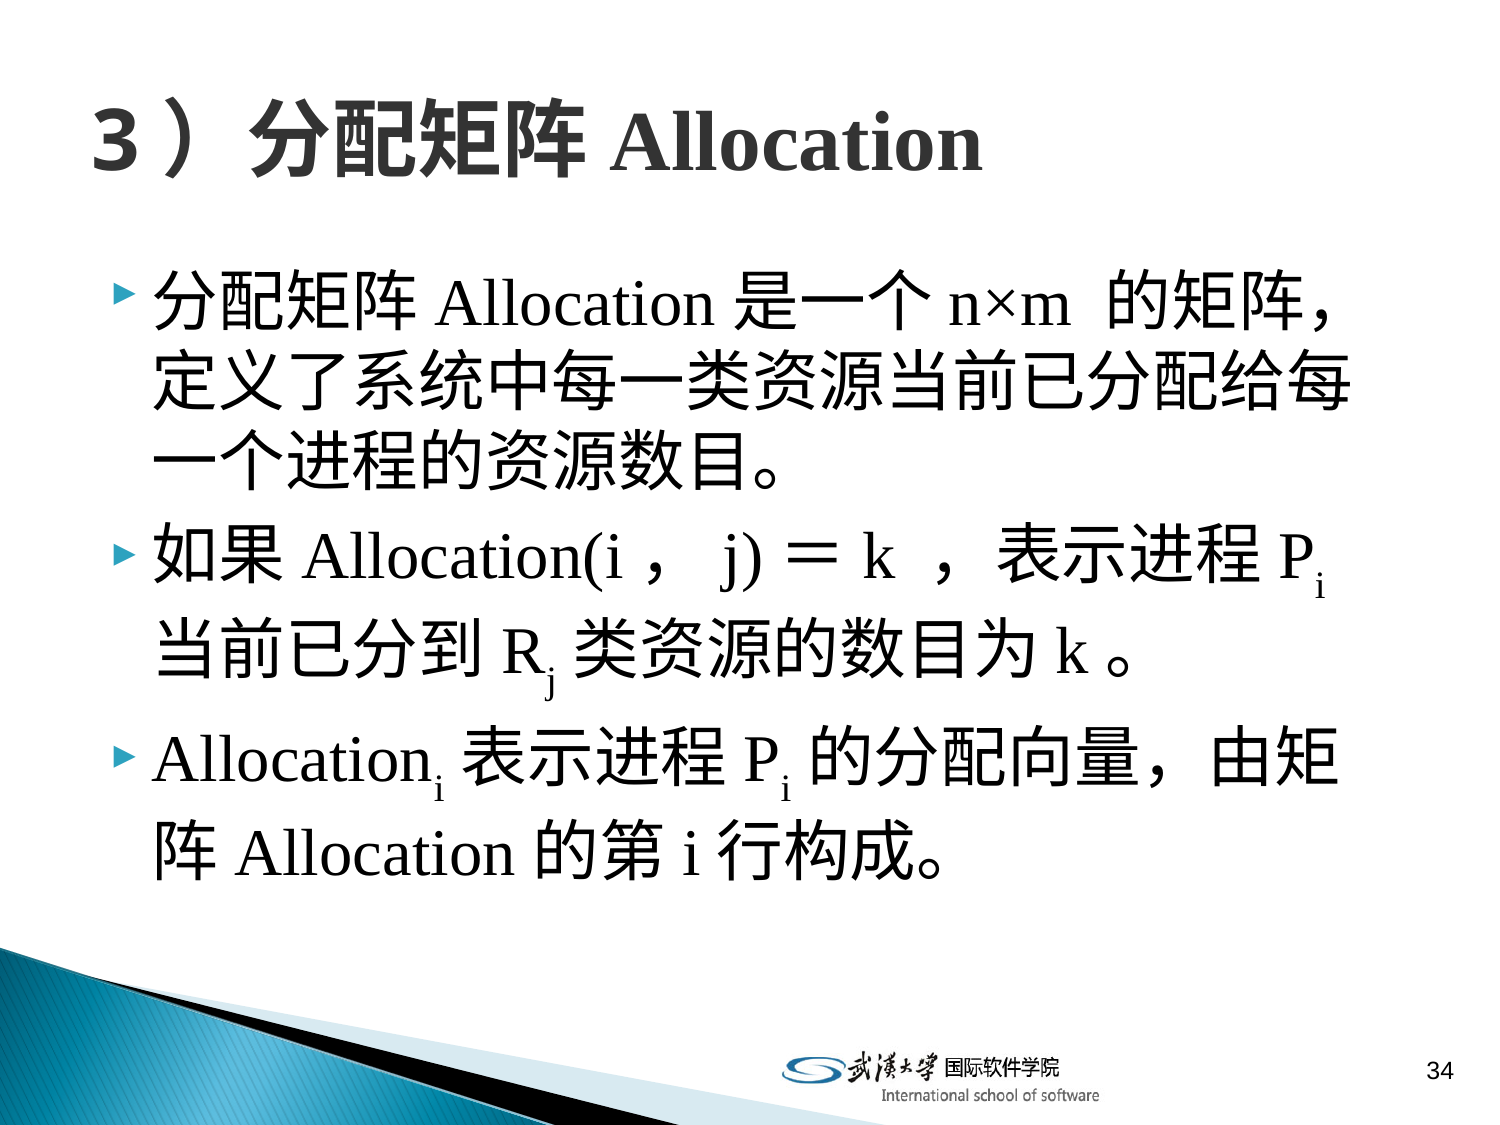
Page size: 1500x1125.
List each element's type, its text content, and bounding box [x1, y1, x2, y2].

list 分配矩阵Allocation是一个n×m 的矩阵，定义了系统中每一类资源当前已分配给每一个进程的资源数目。 如果Allocation(i，j)＝k ，表示进程Pi当前已分到Rj类资源的数目为k。 Allocationi表示进程Pi的分配向量，由矩阵Allocation的第i行构成。 [76, 251, 1411, 936]
picture [0, 946, 559, 1125]
picture [773, 1046, 1117, 1103]
title 3）分配矩阵Allocation [76, 42, 1427, 231]
